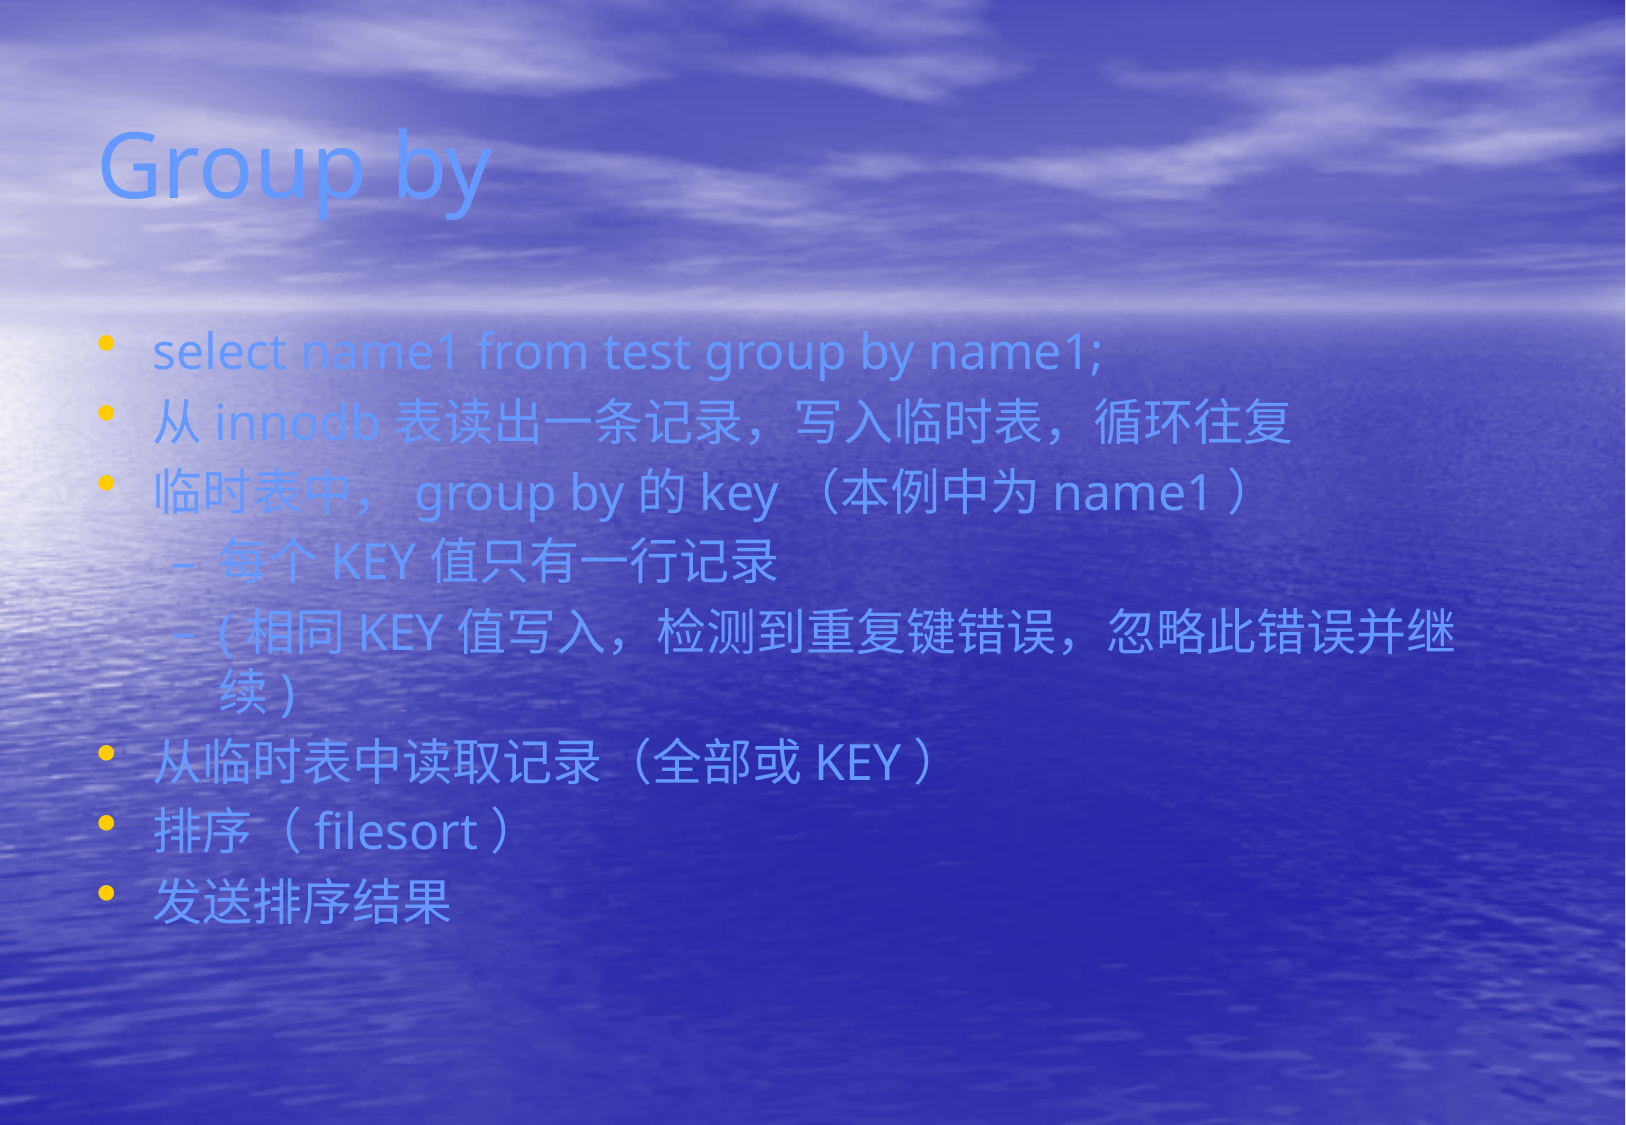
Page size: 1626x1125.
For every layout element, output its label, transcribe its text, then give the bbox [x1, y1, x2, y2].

title Group by [80, 47, 1544, 276]
list select name1 from test group by name1; 从innodb表读出一条记录，写入临时表，循环往复 临时表中，group by的key（本例中为name1） 每个KEY值只有一行记录 (相同KEY值写入，检测到重复键错误，忽略此错误并继续) 从临时表中读取记录（全部或KEY） 排序（filesort） 发送排序结果 [80, 312, 1544, 988]
